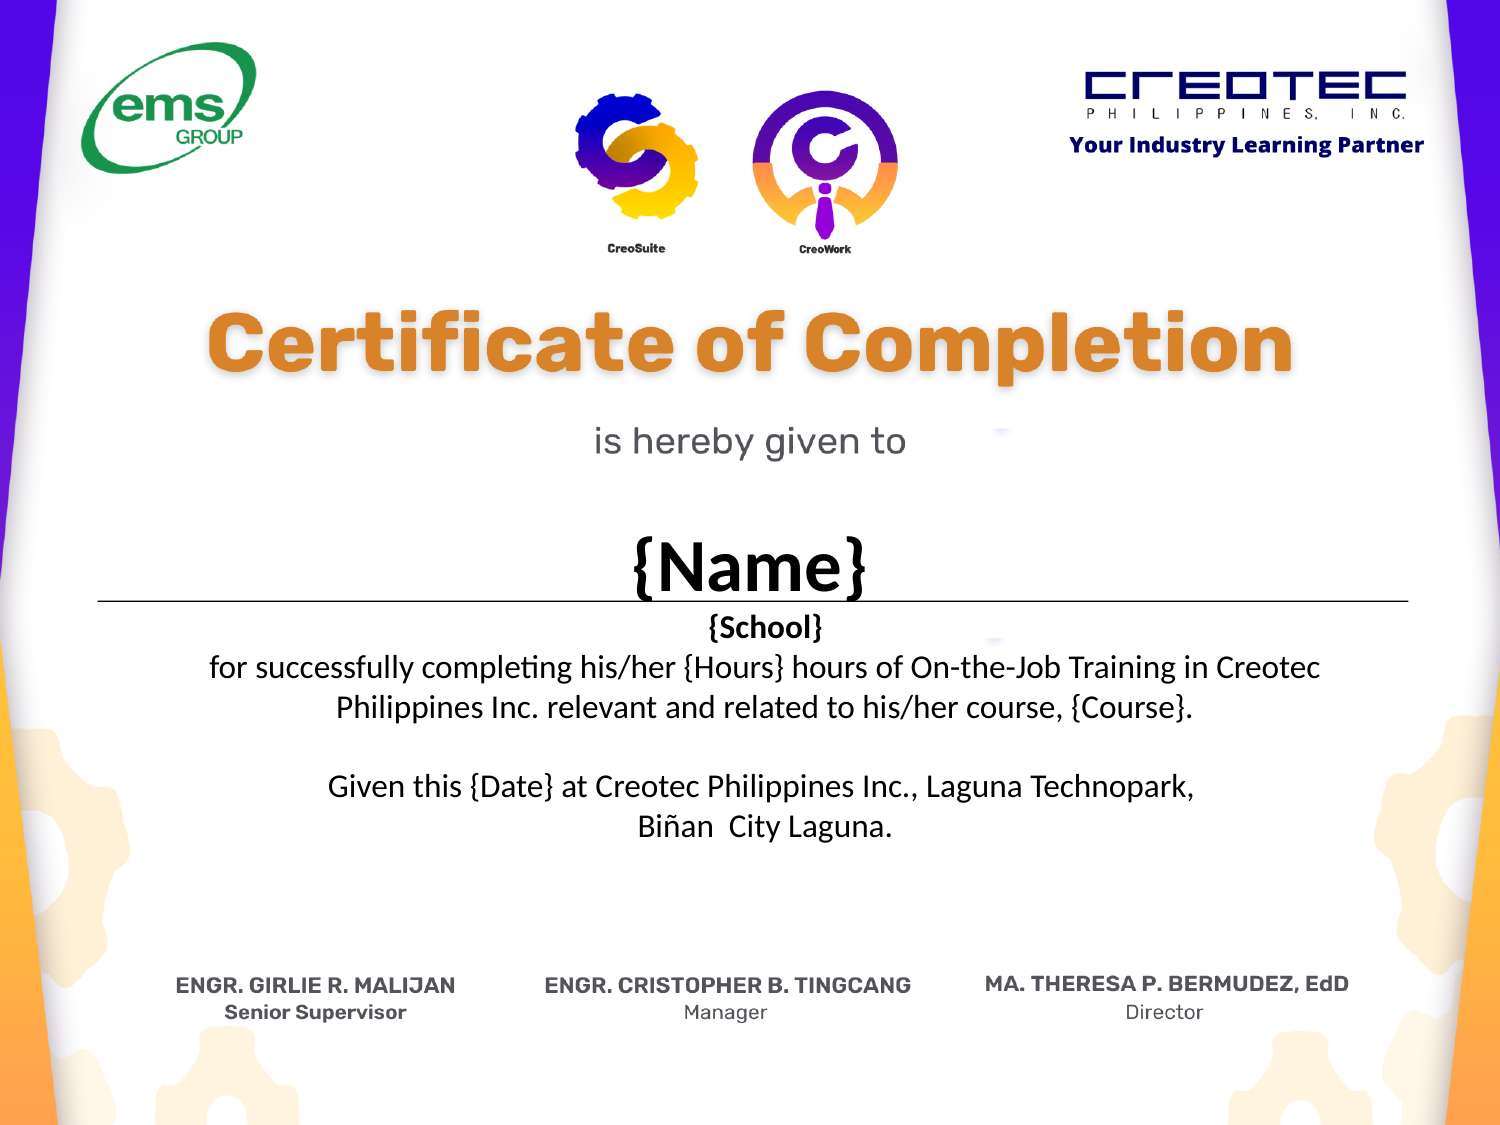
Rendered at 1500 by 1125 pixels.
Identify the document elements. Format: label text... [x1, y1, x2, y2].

picture [0, 0, 1500, 1125]
text_box {Name} [70, 509, 1430, 615]
text_box {School} for successfully completing his/her {Hours} hours of On-the-Job Training in Creotec Philippines Inc. relevant and related to his/her course, {Course}. Given this {Date} at Creotec Philippines Inc., Laguna Technopark, Biñan City Laguna. [124, 597, 1408, 852]
